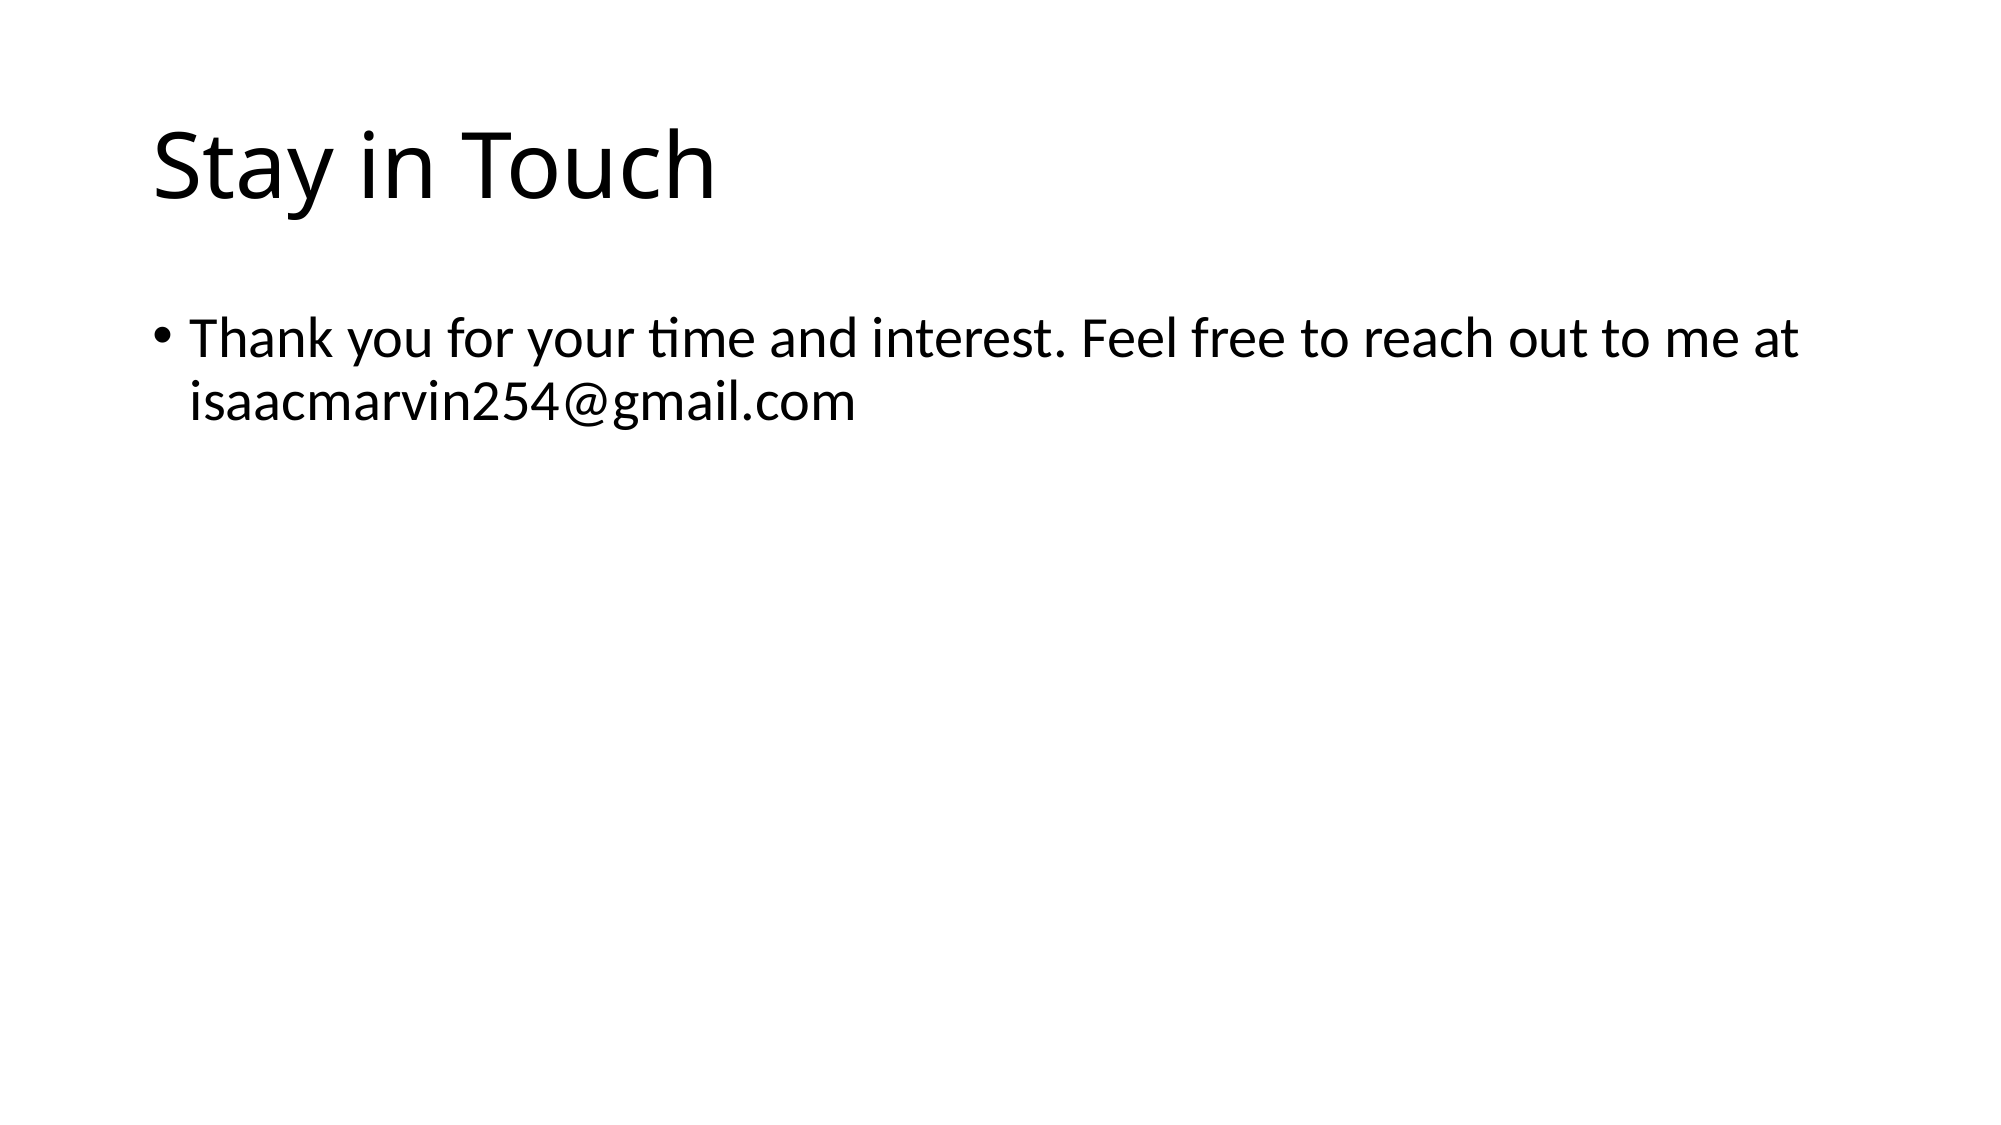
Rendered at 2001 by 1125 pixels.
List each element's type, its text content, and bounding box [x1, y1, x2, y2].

list Thank you for your time and interest. Feel free to reach out to me at isaacmarvin254@gmail.com [137, 299, 1863, 1014]
title Stay in Touch [137, 59, 1863, 278]
